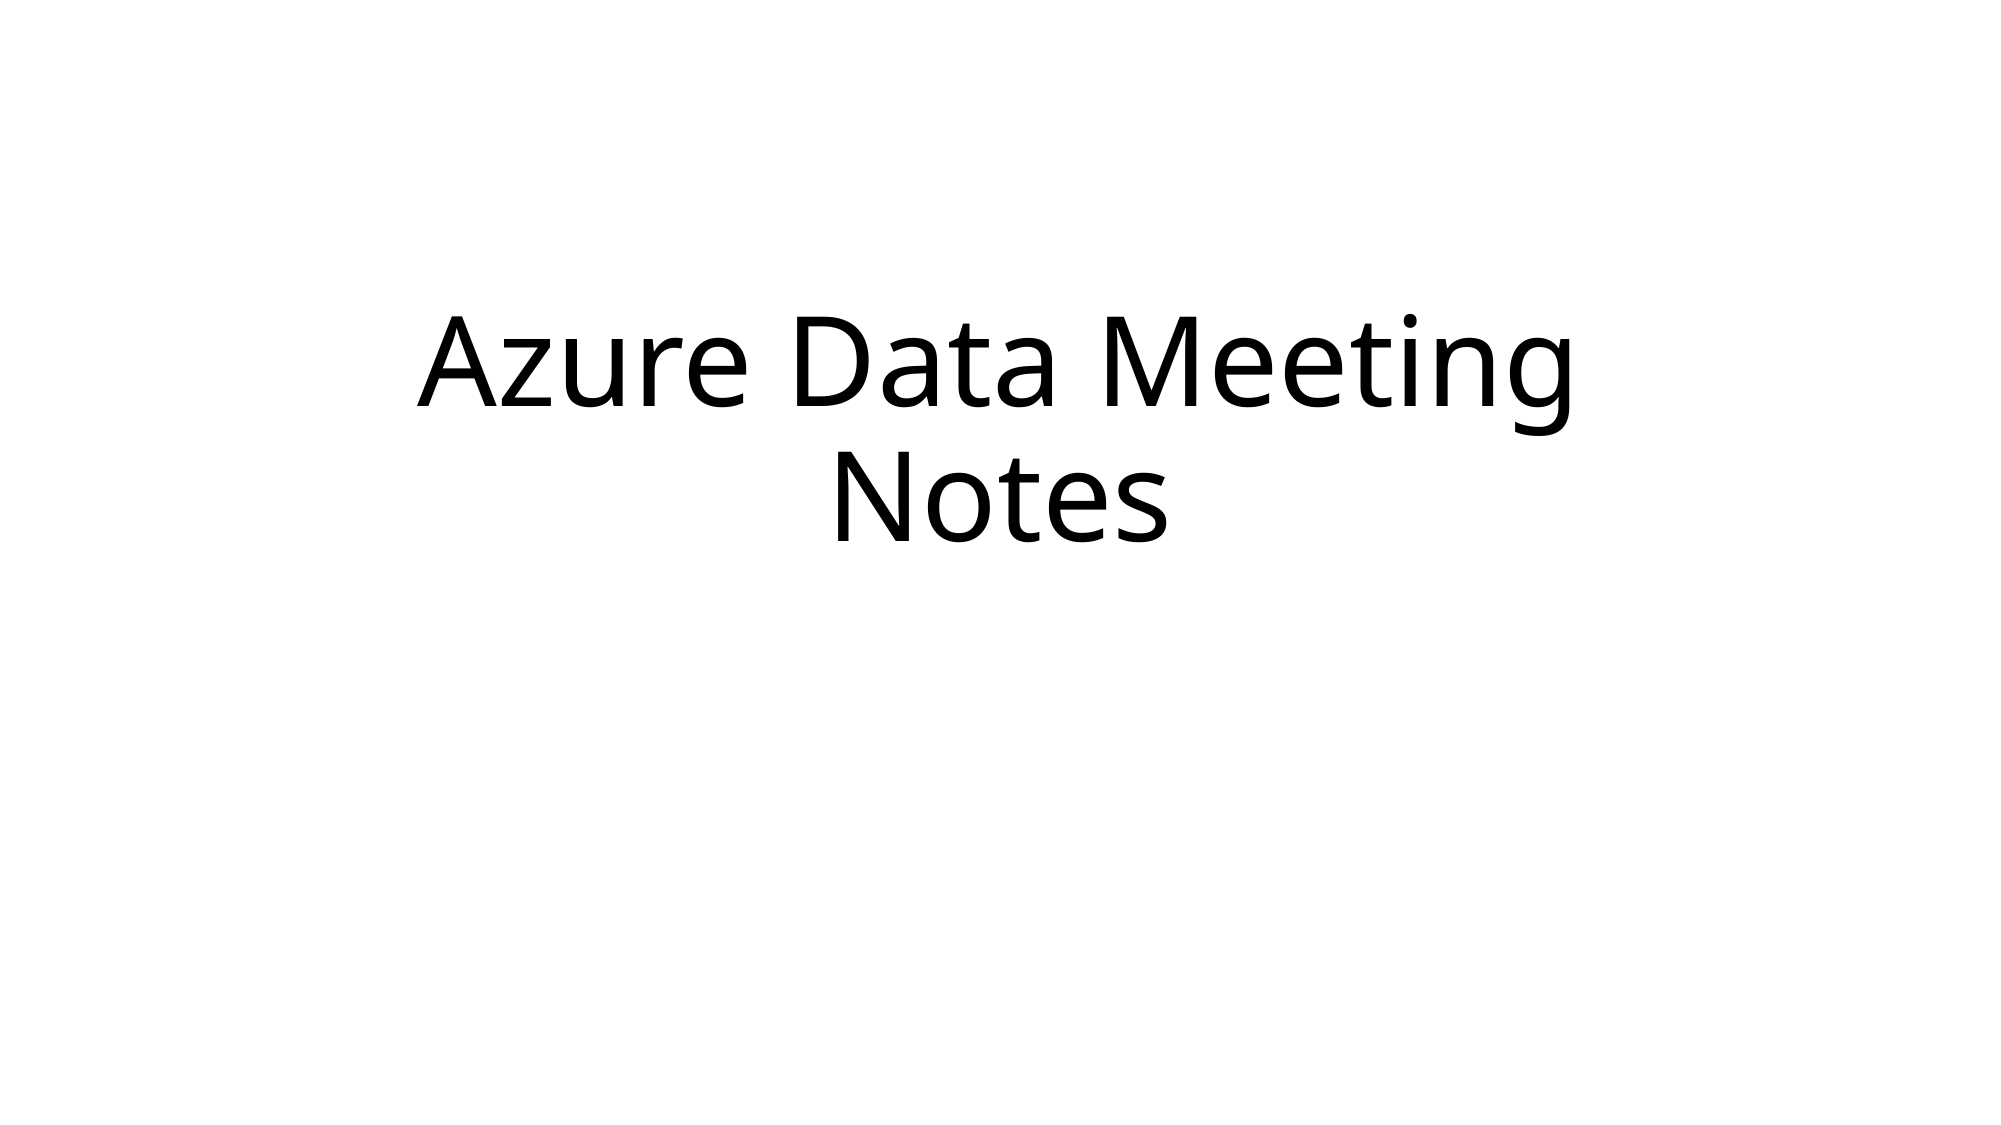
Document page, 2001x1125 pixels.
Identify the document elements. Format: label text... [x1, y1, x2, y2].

title Azure Data Meeting Notes [249, 184, 1750, 576]
